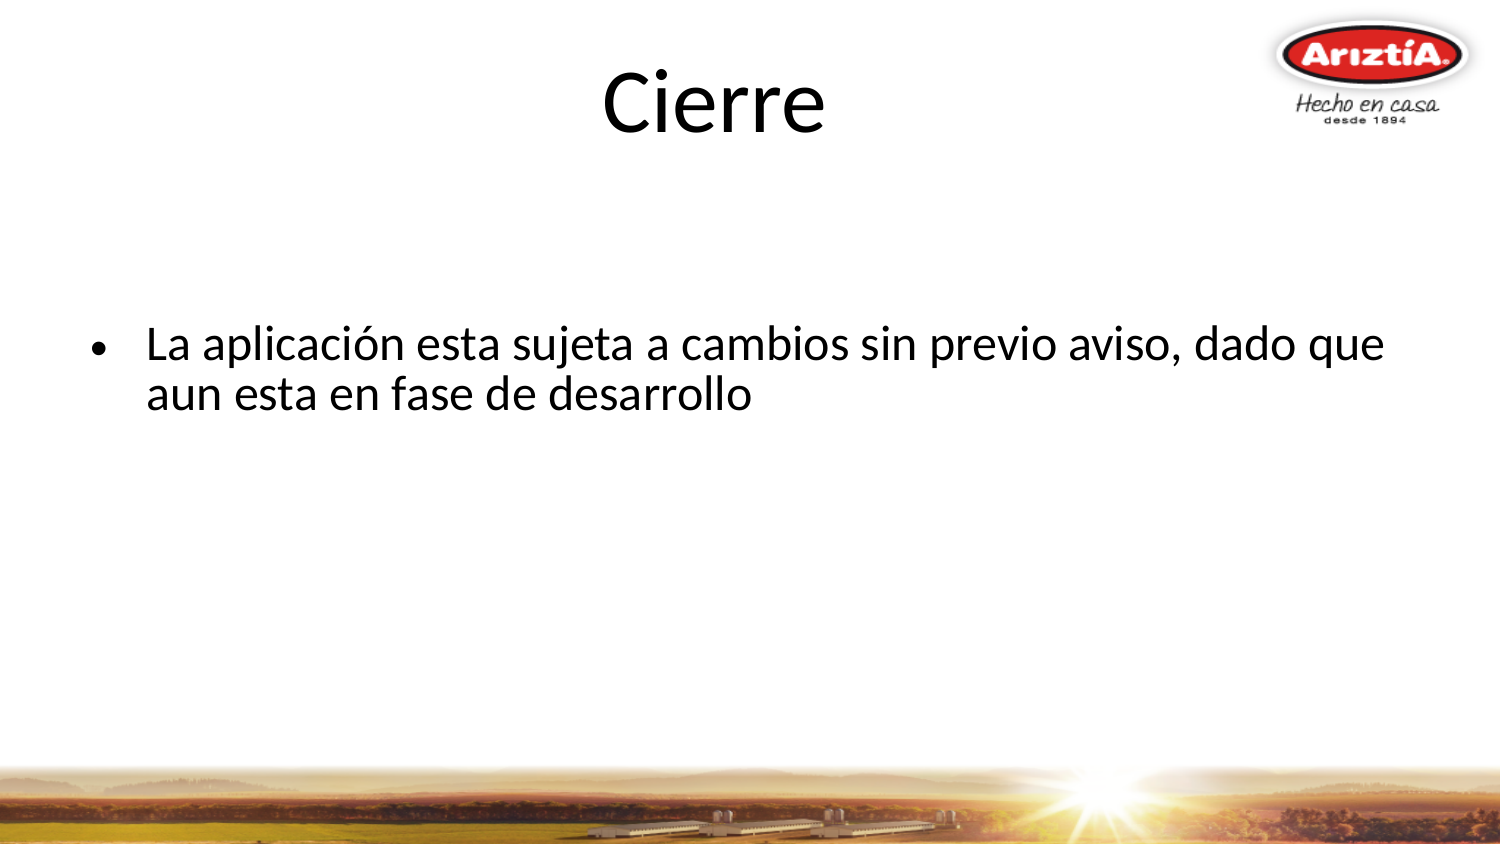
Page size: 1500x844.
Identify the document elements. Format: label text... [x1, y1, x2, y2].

picture [0, 0, 1500, 844]
text_box Cierre [75, 33, 1376, 175]
list La aplicación esta sujeta a cambios sin previo aviso, dado que aun esta en fase de desarrollo [75, 315, 1425, 754]
